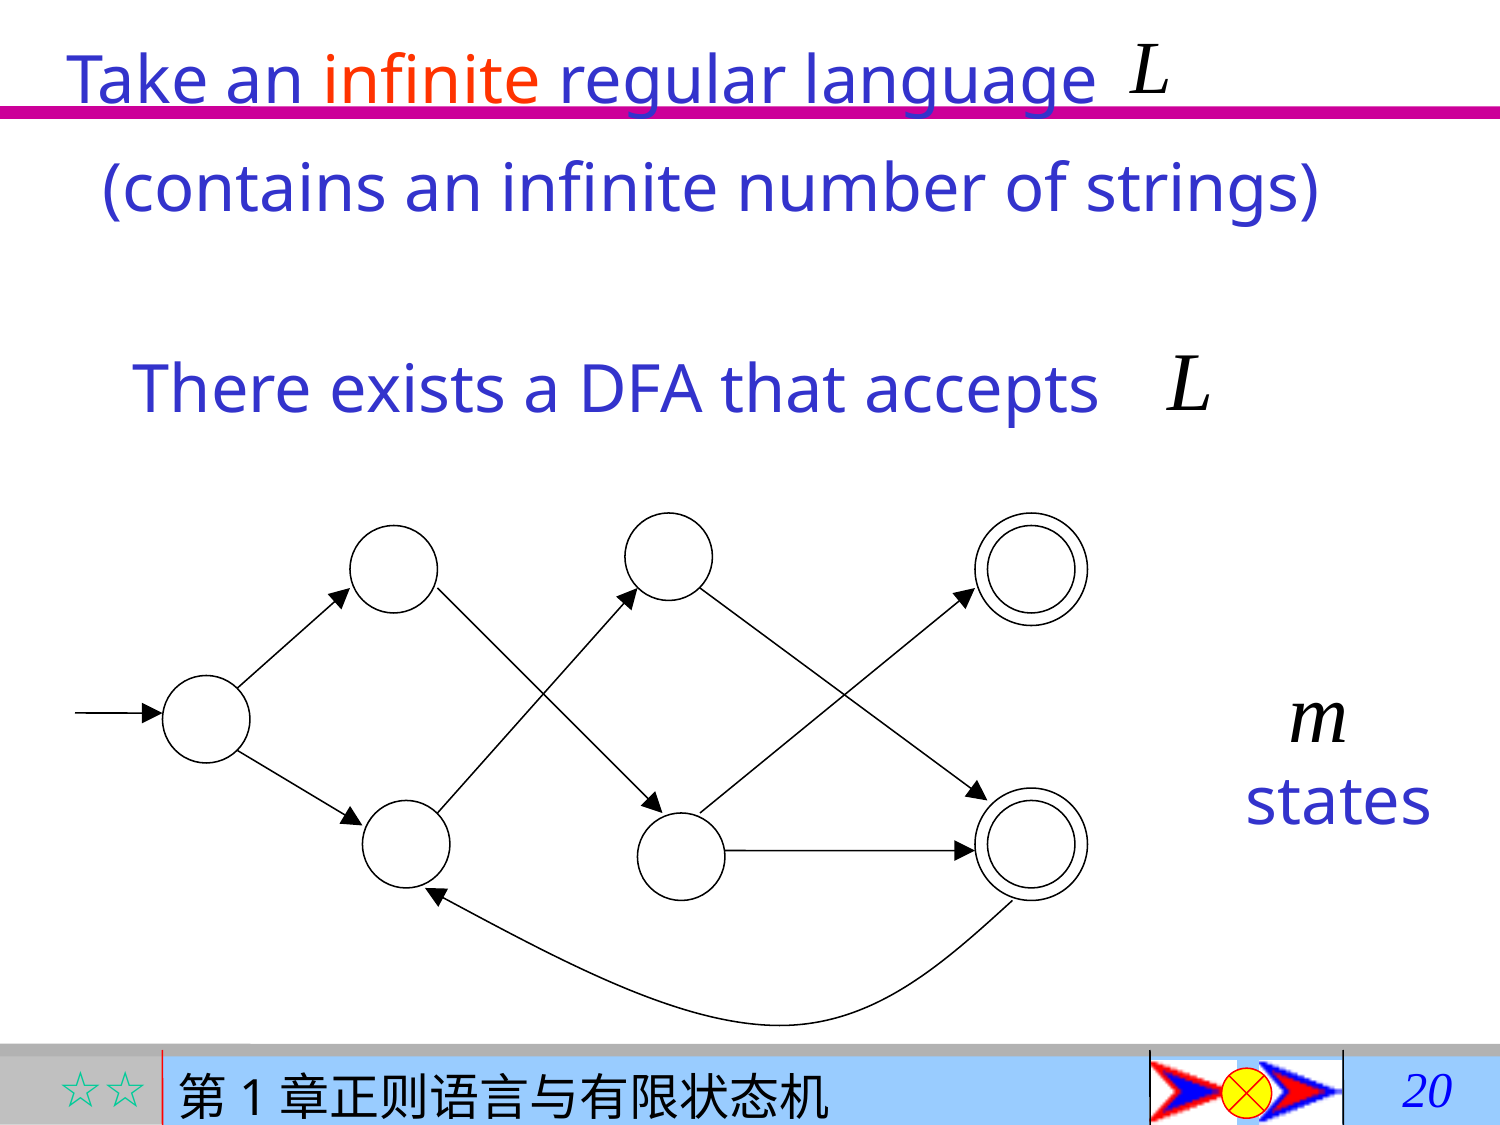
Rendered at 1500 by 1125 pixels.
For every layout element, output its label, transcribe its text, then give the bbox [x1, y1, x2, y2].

text_box [362, 800, 450, 888]
text_box (contains an infinite number of strings) [87, 137, 1337, 233]
text_box Take an infinite regular language [51, 29, 1114, 124]
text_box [1124, 37, 1175, 99]
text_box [1162, 350, 1217, 416]
text_box [162, 675, 250, 763]
text_box [637, 812, 725, 893]
text_box [845, 588, 976, 695]
picture [1259, 1060, 1342, 1125]
text_box [699, 587, 988, 801]
text_box [237, 750, 363, 826]
text_box [975, 788, 1088, 901]
text_box [975, 513, 1088, 626]
text_box states [1230, 750, 1448, 846]
text_box [544, 588, 638, 694]
text_box There exists a DFA that accepts [118, 337, 1134, 433]
text_box [74, 702, 163, 724]
text_box [424, 887, 1013, 1026]
text_box [237, 588, 350, 689]
text_box [349, 525, 438, 613]
text_box [624, 512, 713, 601]
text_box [1285, 698, 1351, 749]
picture [1151, 1060, 1237, 1125]
text_box [725, 840, 976, 861]
text_box [437, 587, 663, 814]
